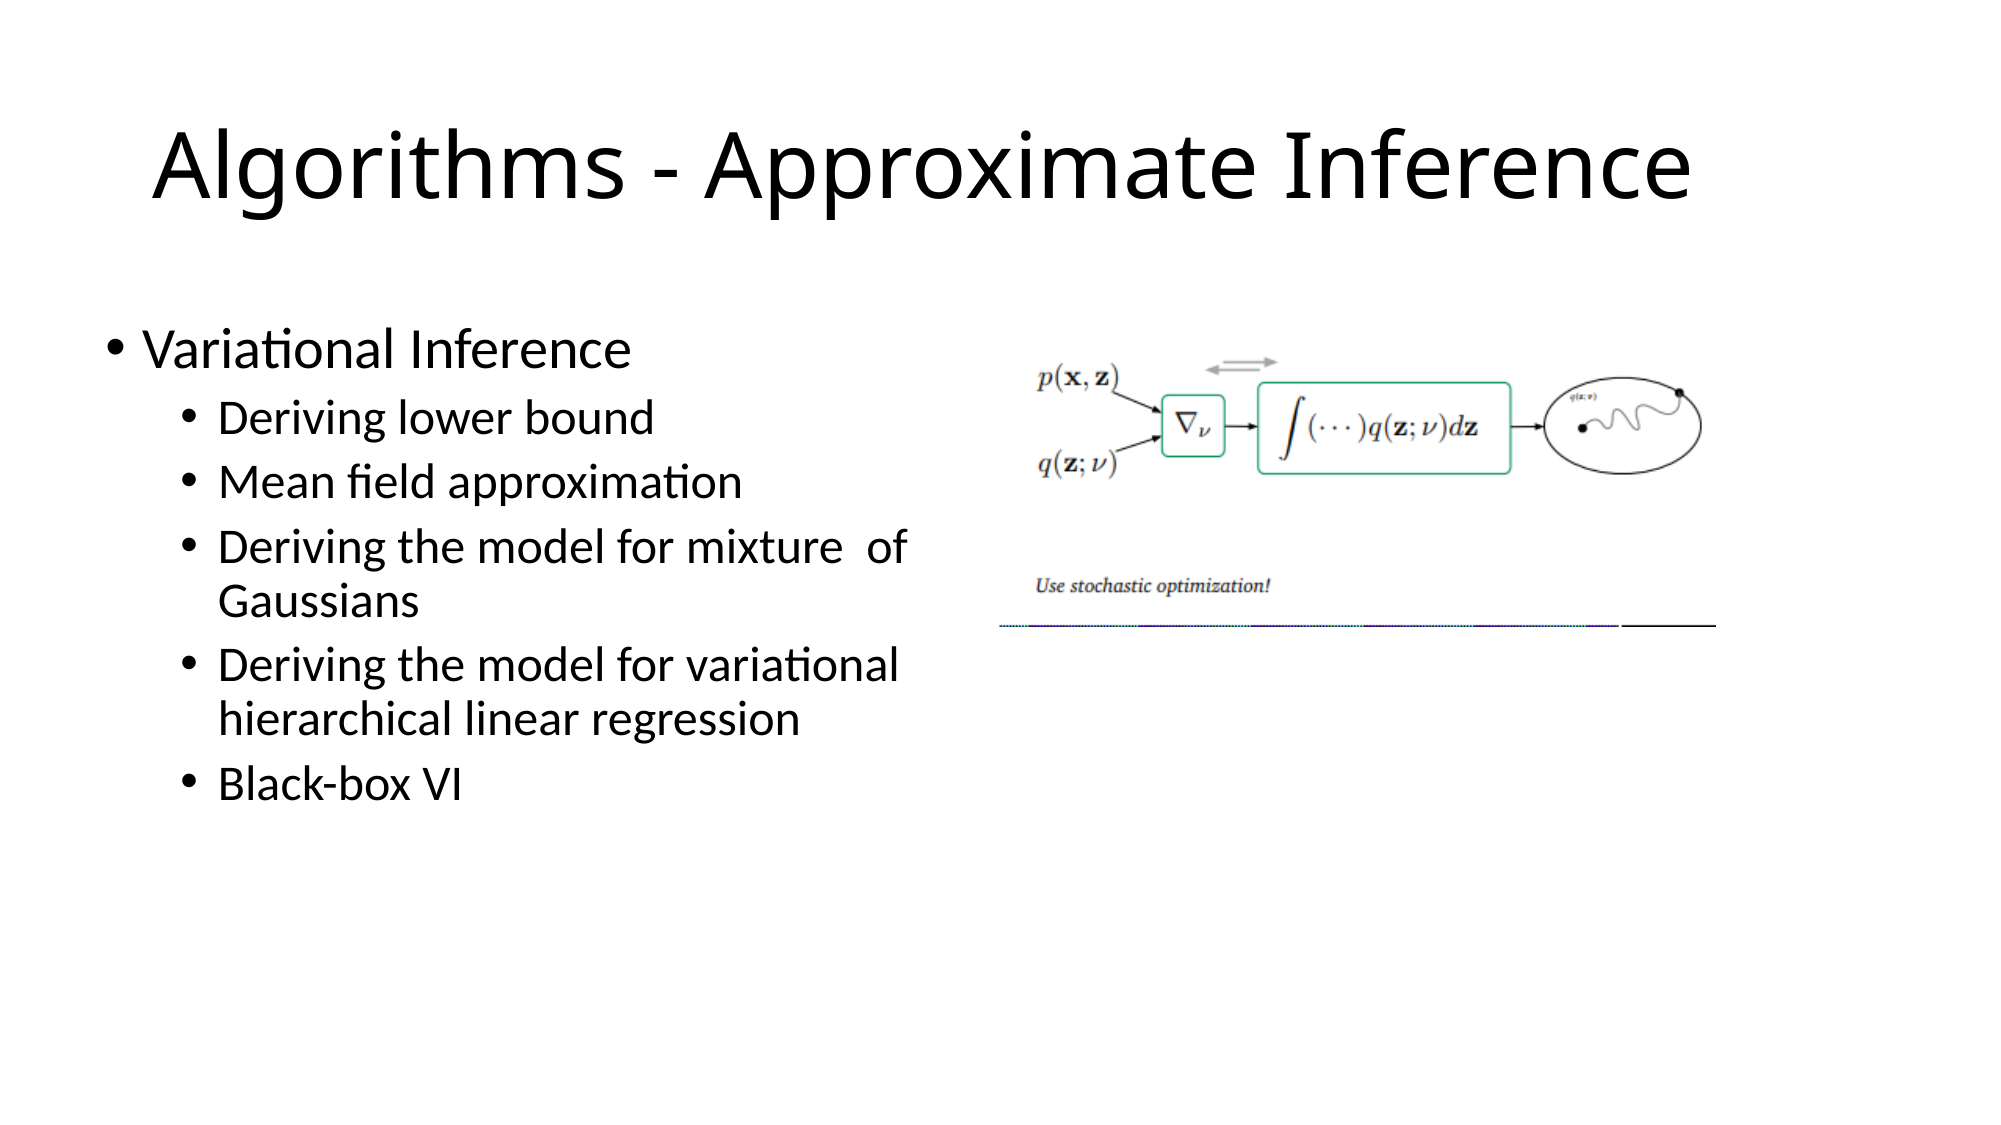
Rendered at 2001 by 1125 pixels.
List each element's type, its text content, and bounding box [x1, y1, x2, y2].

picture [999, 310, 1716, 627]
list Variational Inference Deriving lower bound Mean field approximation Deriving the model for mixture of Gaussians Deriving the model for variational hierarchical linear regression Black-box VI [90, 310, 941, 1025]
title Algorithms - Approximate Inference [137, 59, 1863, 278]
